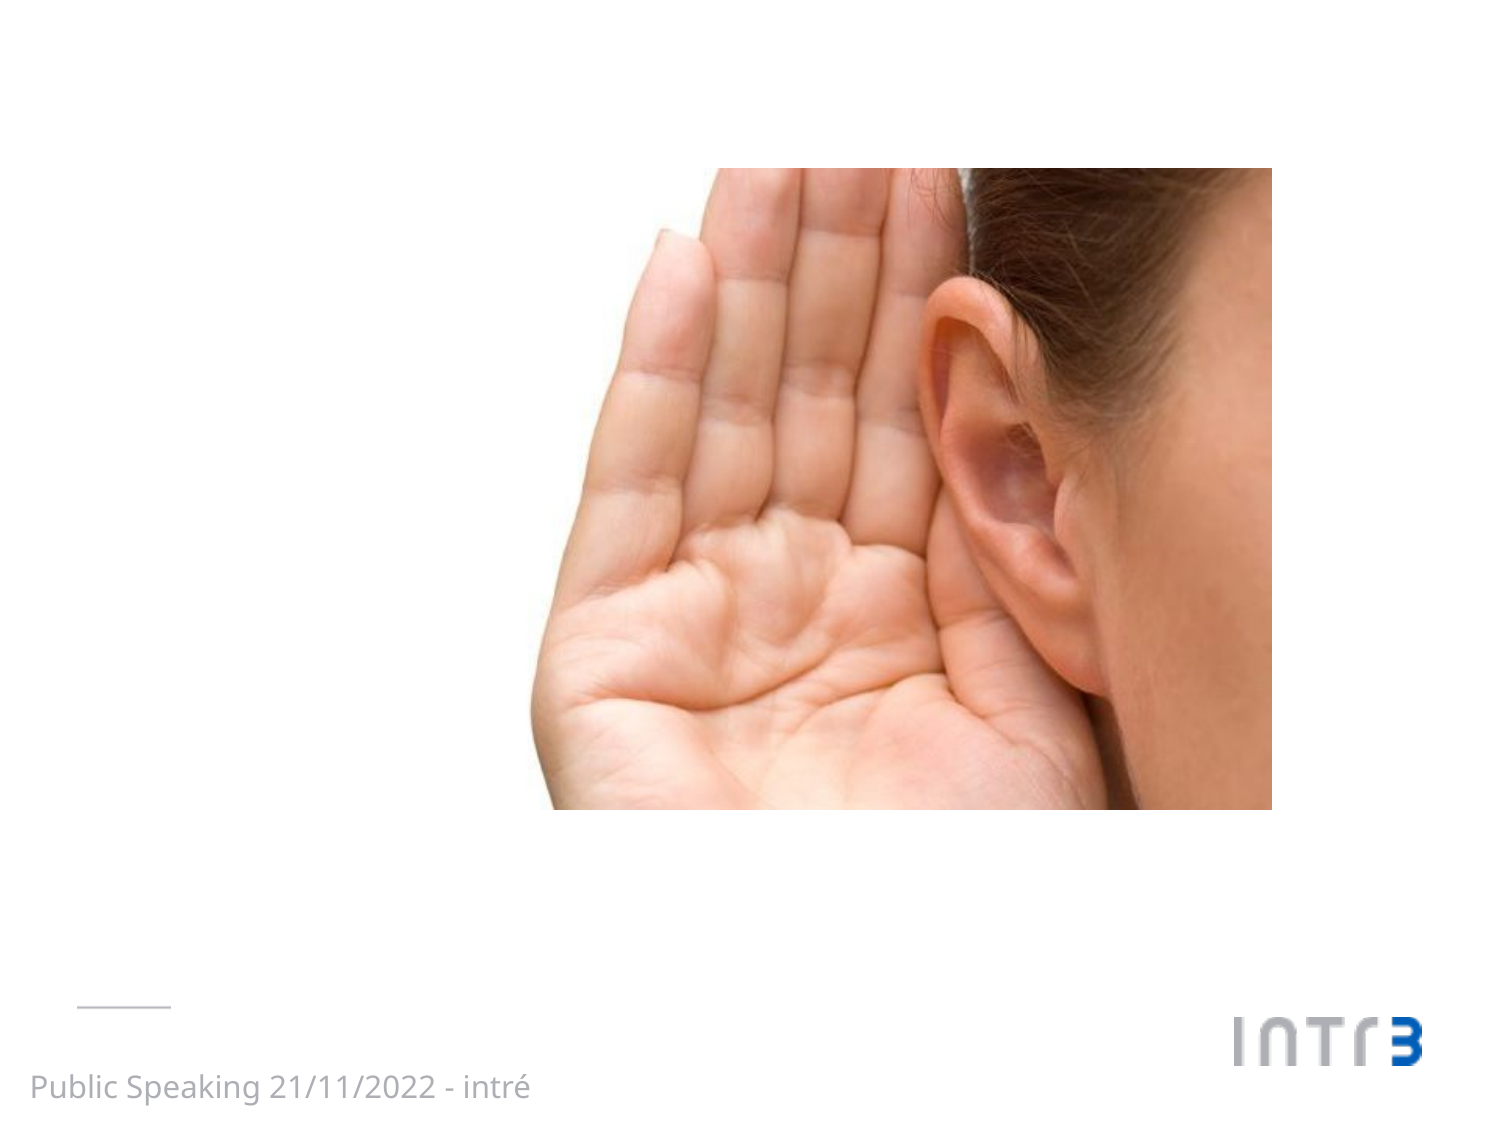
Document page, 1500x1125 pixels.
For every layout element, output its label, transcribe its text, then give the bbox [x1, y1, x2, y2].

picture [77, 1005, 171, 1012]
picture [228, 168, 1272, 810]
footer Public Speaking 21/11/2022 - intré [14, 1059, 1120, 1111]
picture [1234, 1017, 1422, 1066]
